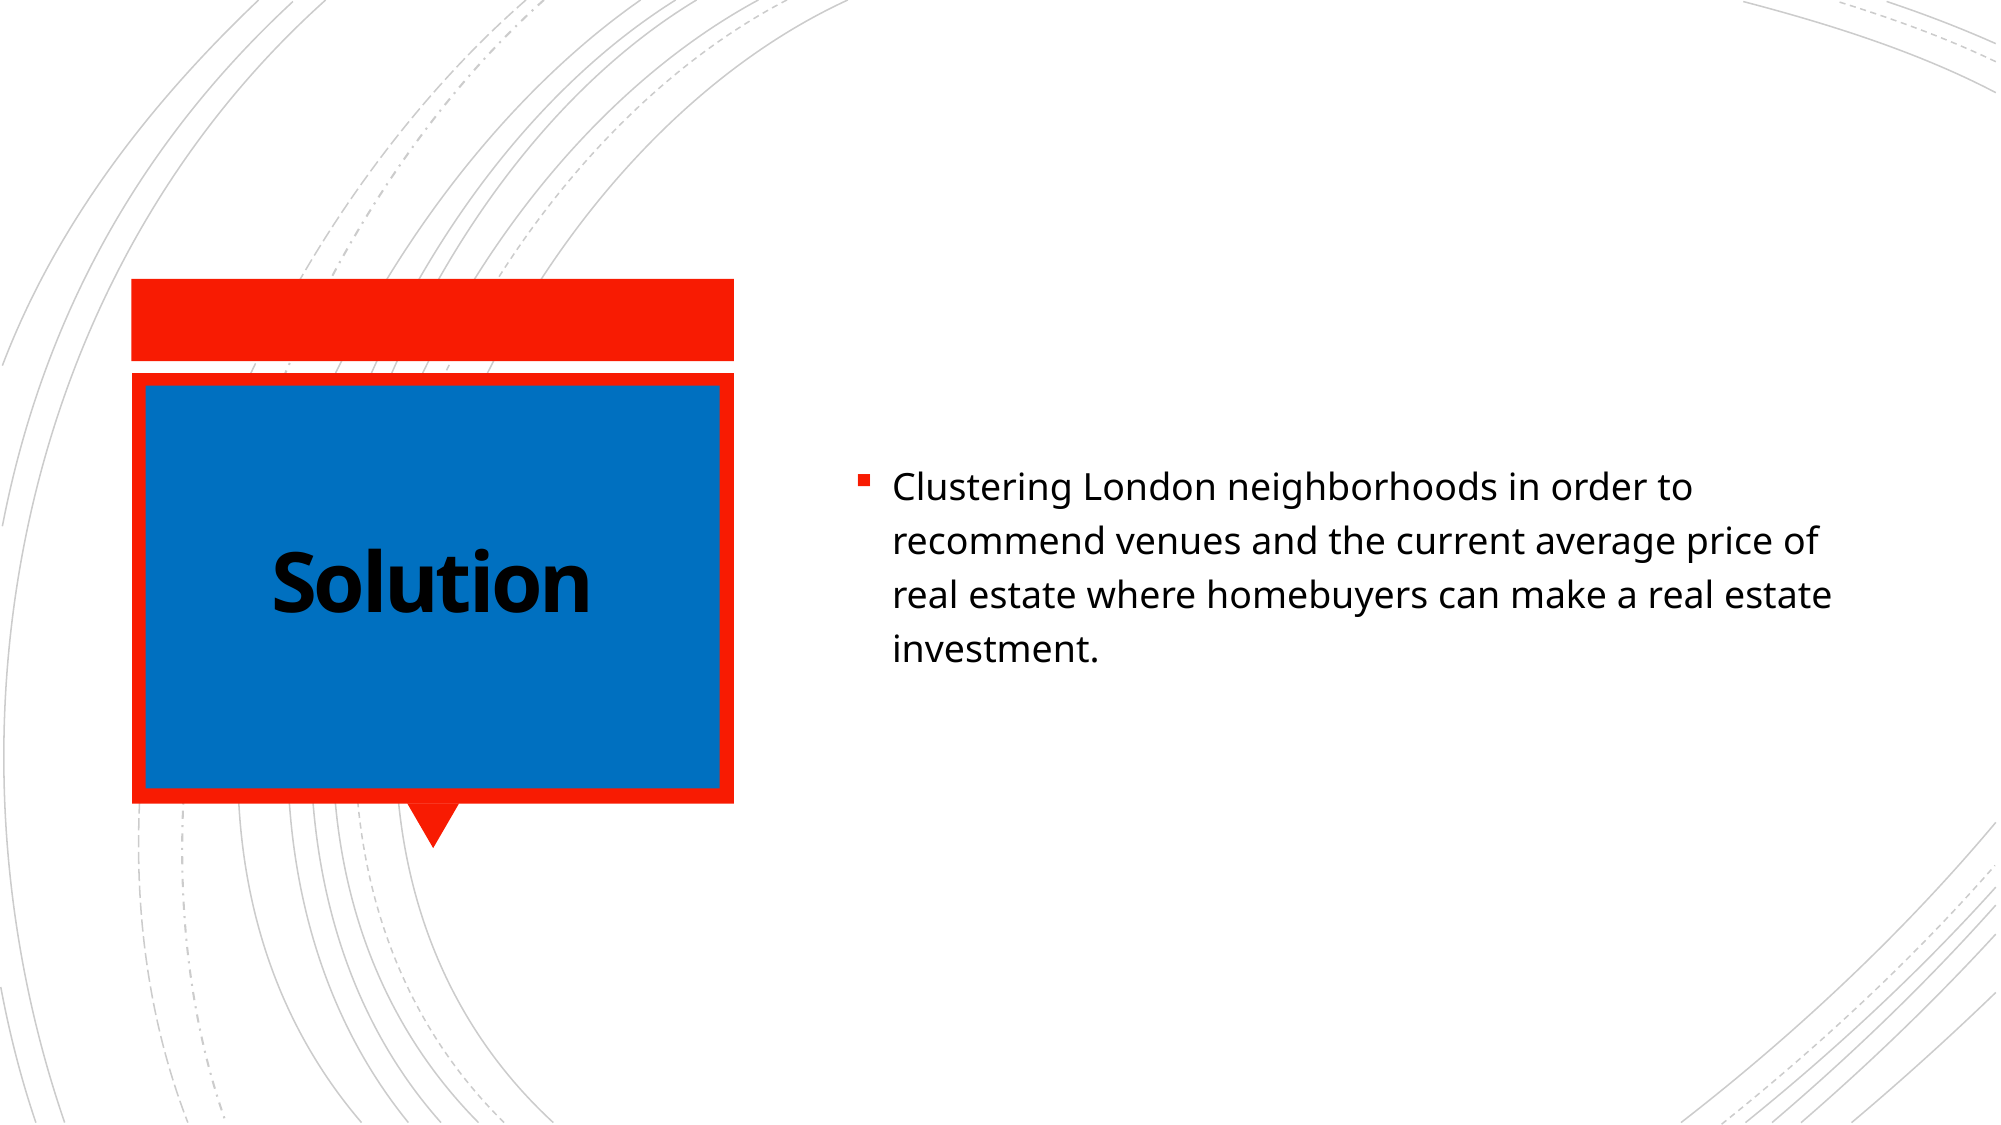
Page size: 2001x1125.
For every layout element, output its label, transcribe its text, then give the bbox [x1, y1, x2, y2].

list Clustering London neighborhoods in order to recommend venues and the current average price of real estate where homebuyers can make a real estate investment. [839, 131, 1871, 993]
title Solution [145, 385, 720, 789]
